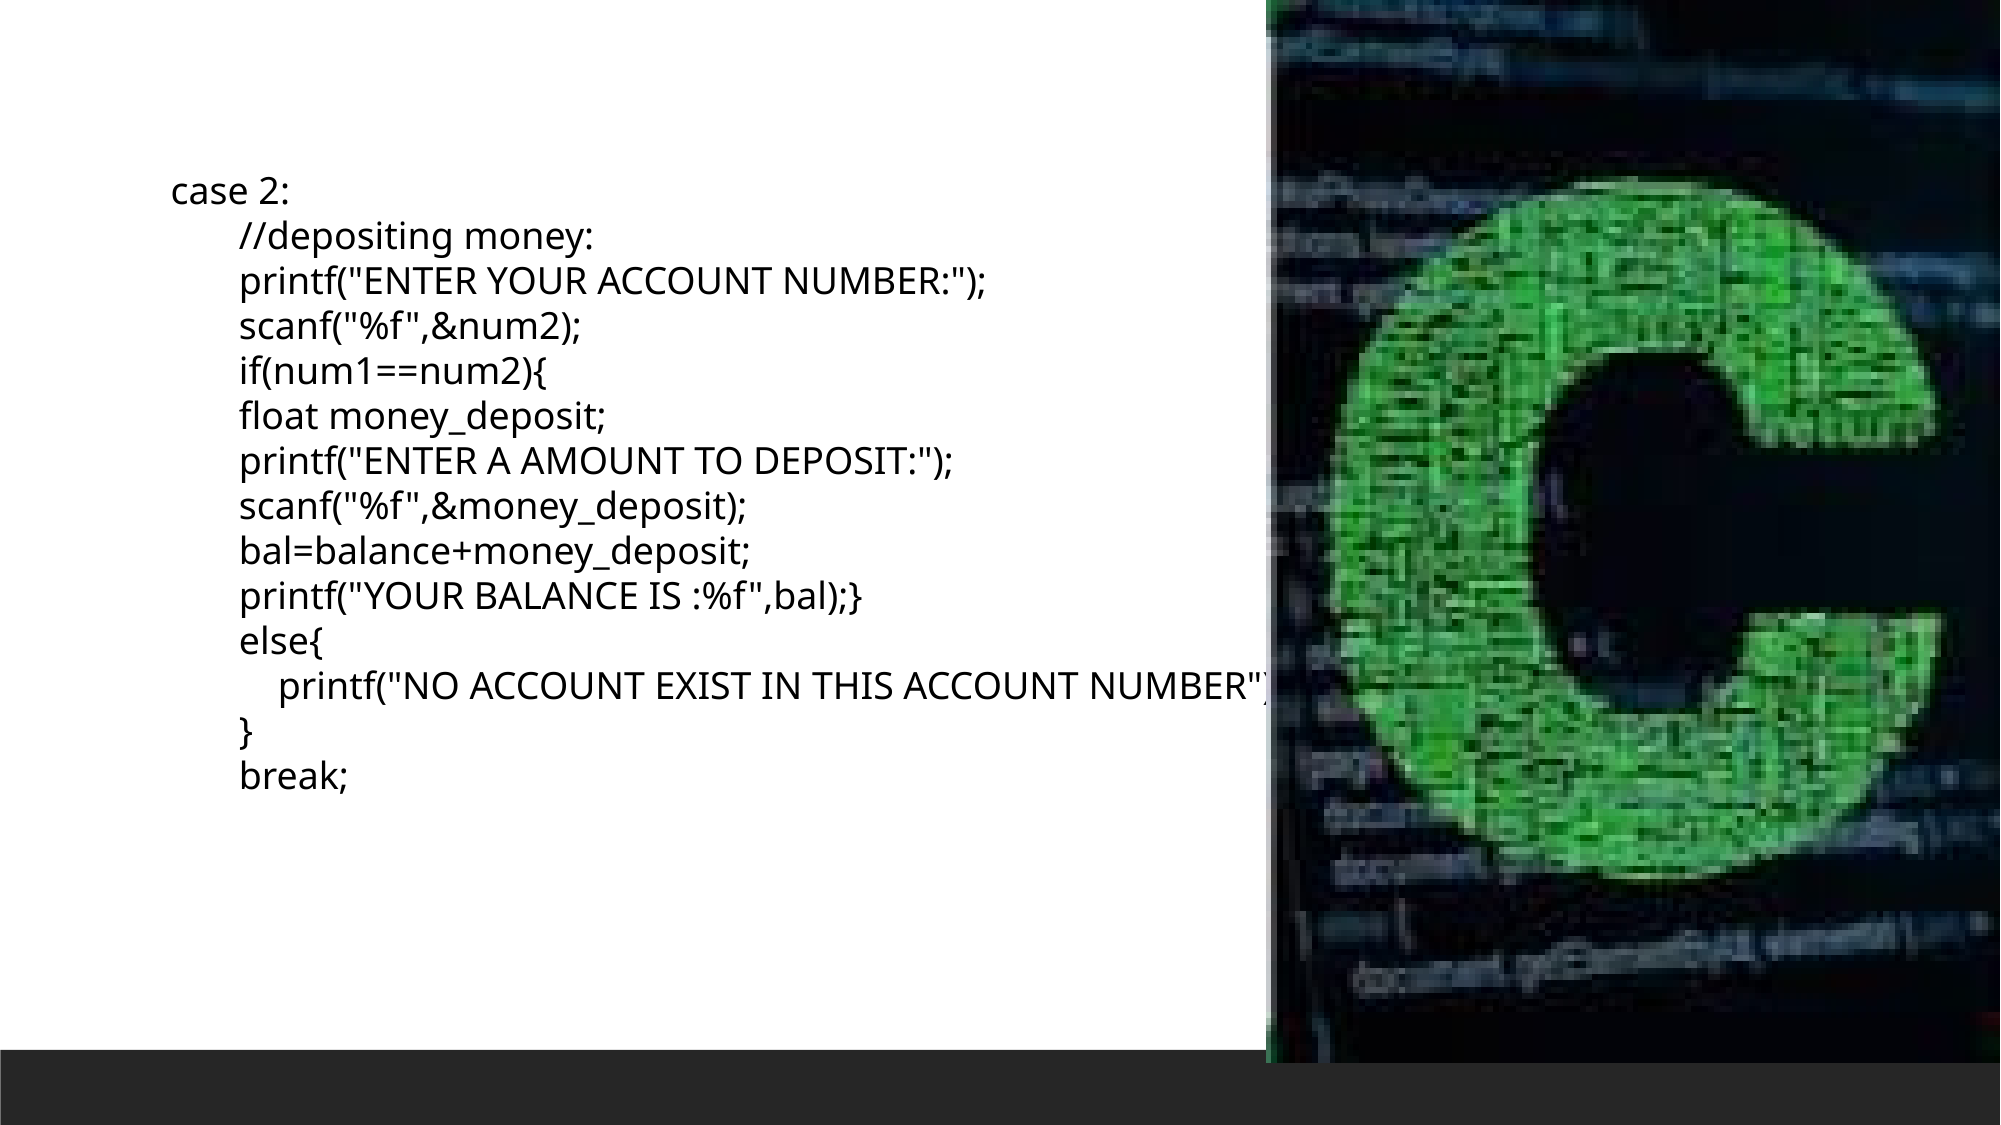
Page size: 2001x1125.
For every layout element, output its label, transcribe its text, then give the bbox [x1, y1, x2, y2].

text_box case 2: //depositing money: printf("ENTER YOUR ACCOUNT NUMBER:"); scanf("%f",&num2); if(num1==num2){ float money_deposit; printf("ENTER A AMOUNT TO DEPOSIT:"); scanf("%f",&money_deposit); bal=balance+money_deposit; printf("YOUR BALANCE IS :%f",bal);} else{ printf("NO ACCOUNT EXIST IN THIS ACCOUNT NUMBER"); } break; [146, 159, 1263, 805]
picture [1266, 0, 2000, 1064]
